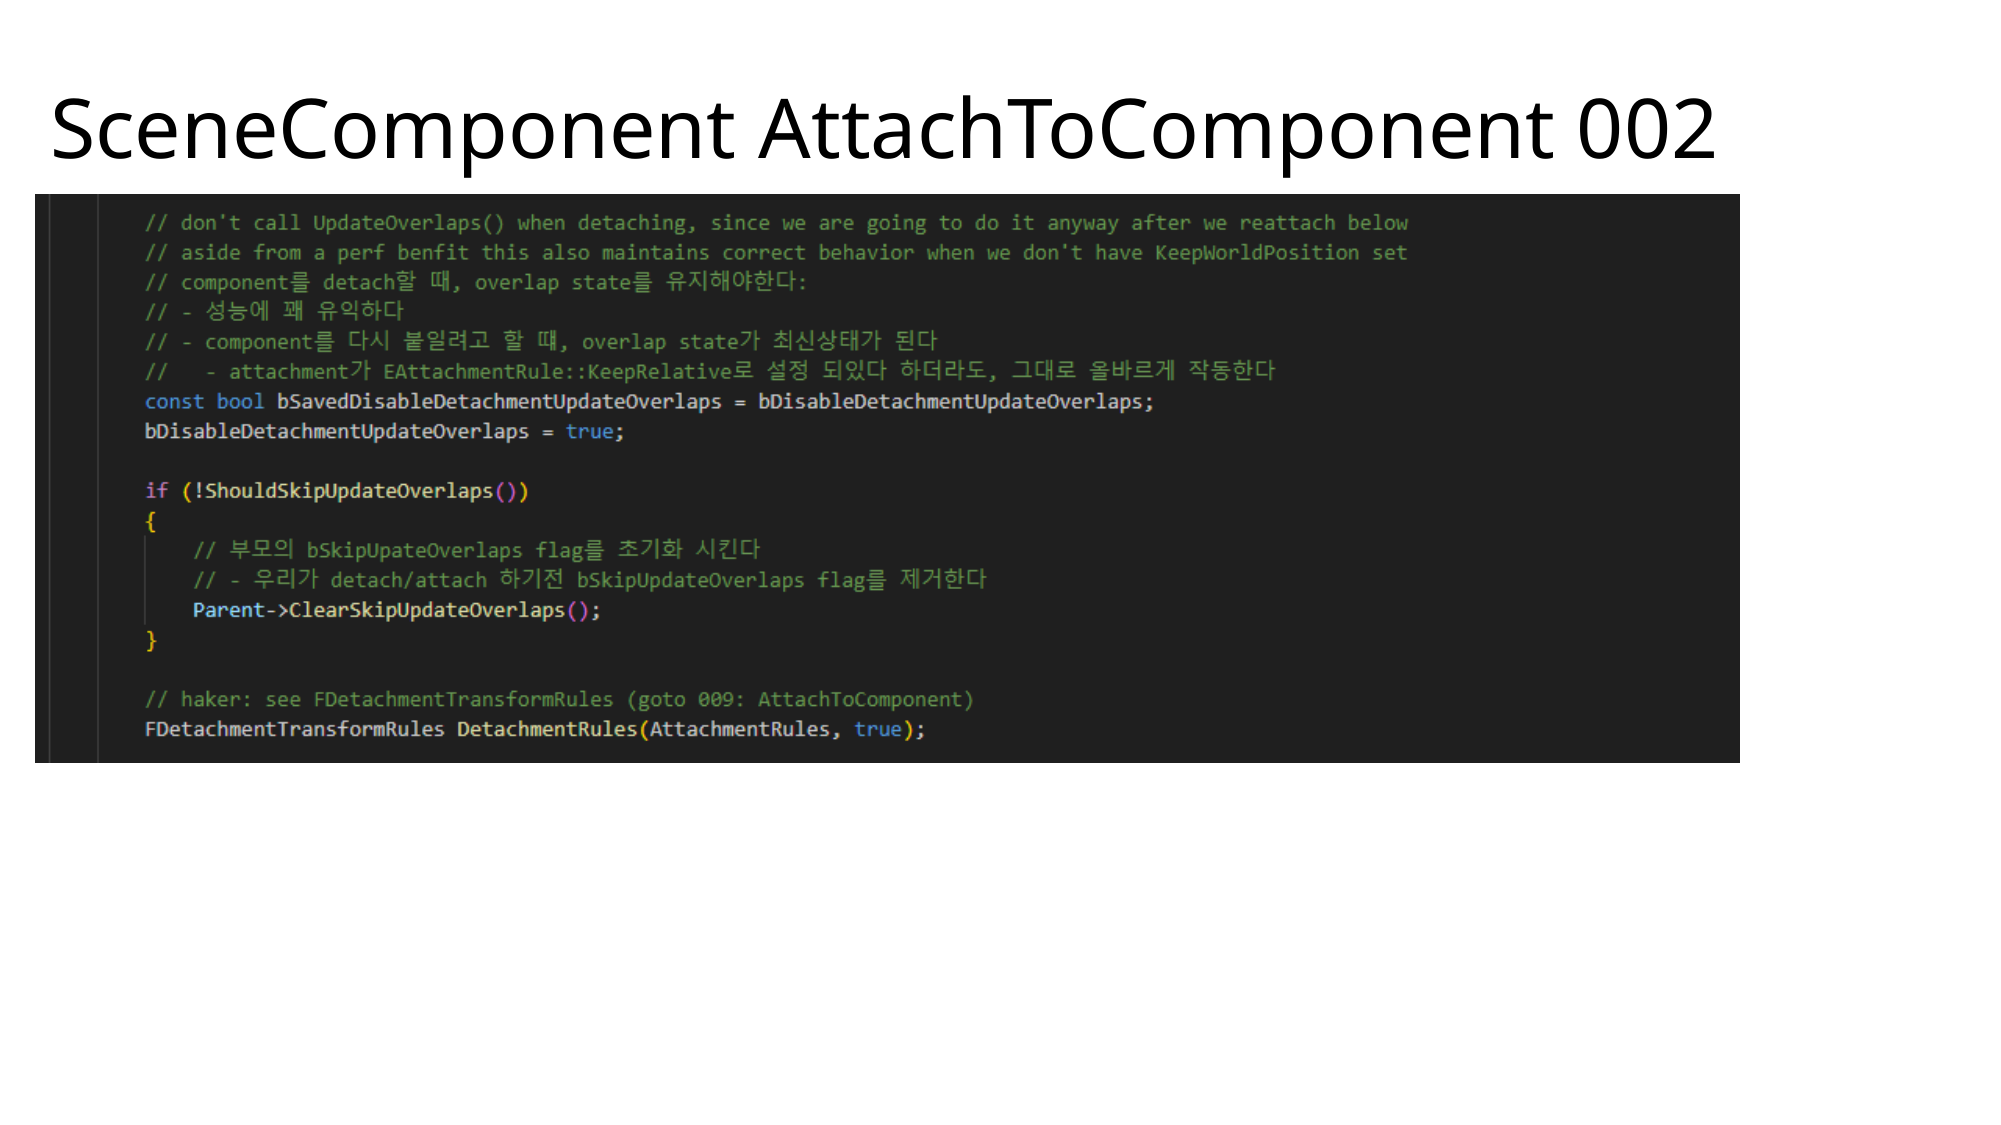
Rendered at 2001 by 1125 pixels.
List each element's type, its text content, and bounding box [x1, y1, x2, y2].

text_box SceneComponent AttachToComponent 002 [34, 67, 1760, 195]
picture [34, 194, 1740, 763]
